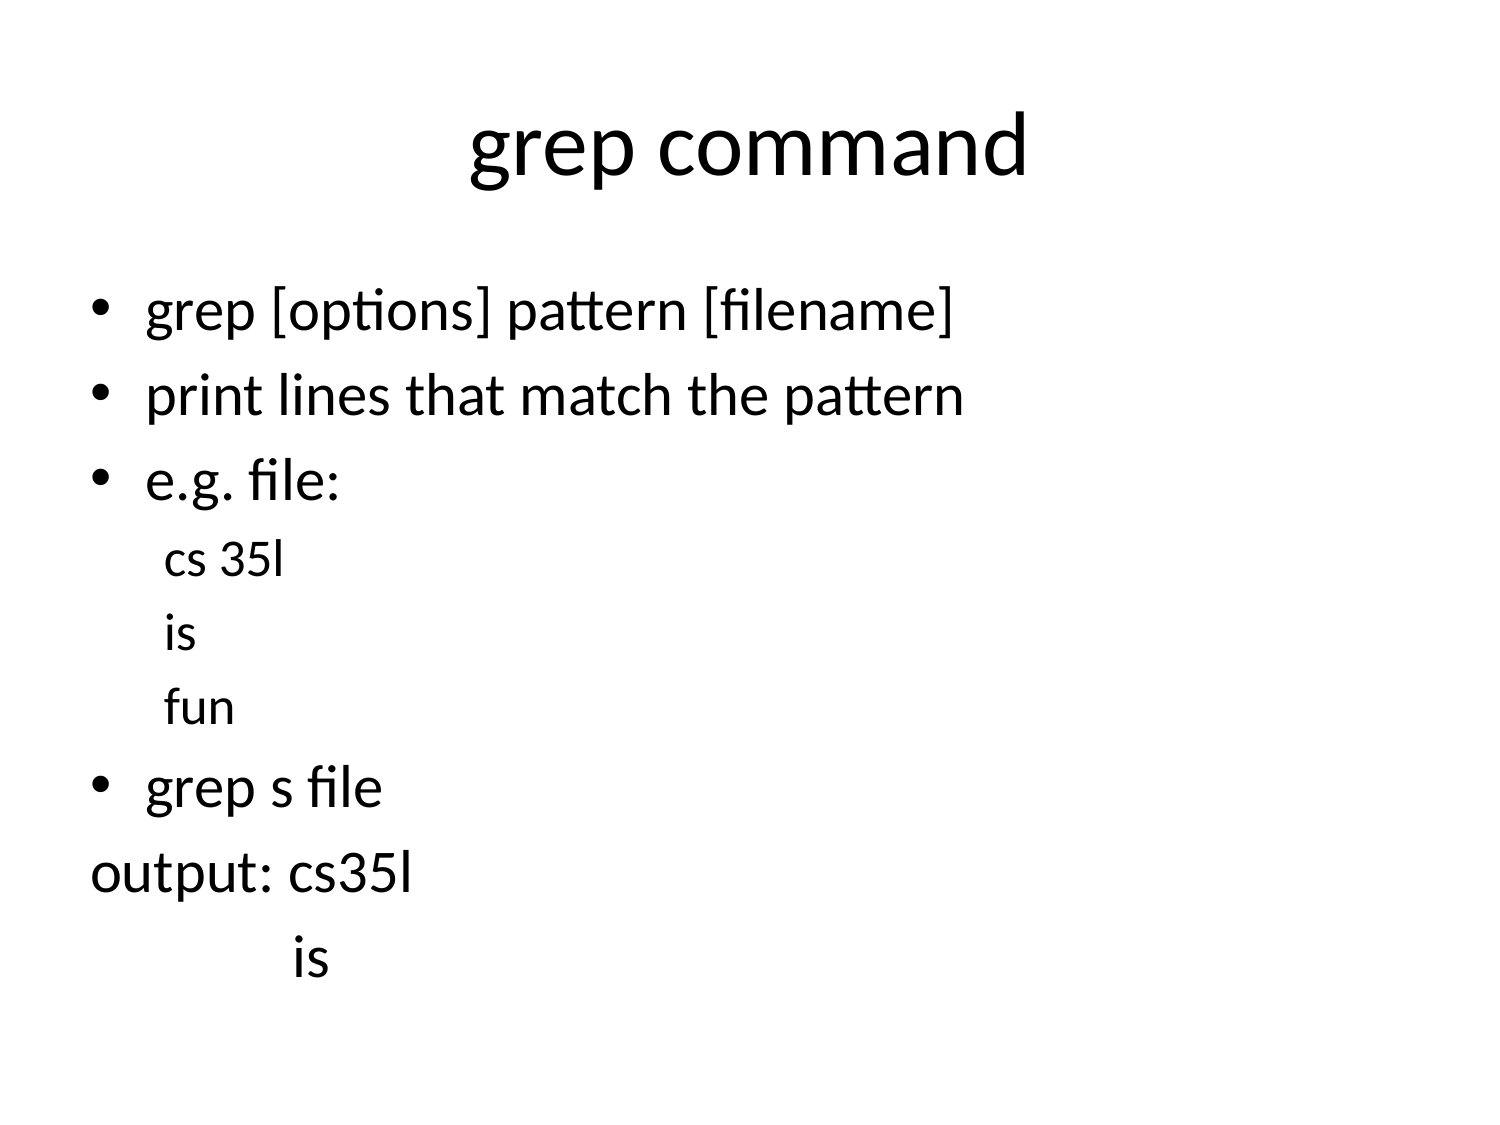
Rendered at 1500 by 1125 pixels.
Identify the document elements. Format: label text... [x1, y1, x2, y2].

title grep command [75, 45, 1425, 233]
list grep [options] pattern [filename] print lines that match the pattern e.g. file: cs 35l is fun grep s file output: cs35l is [75, 262, 1425, 1005]
